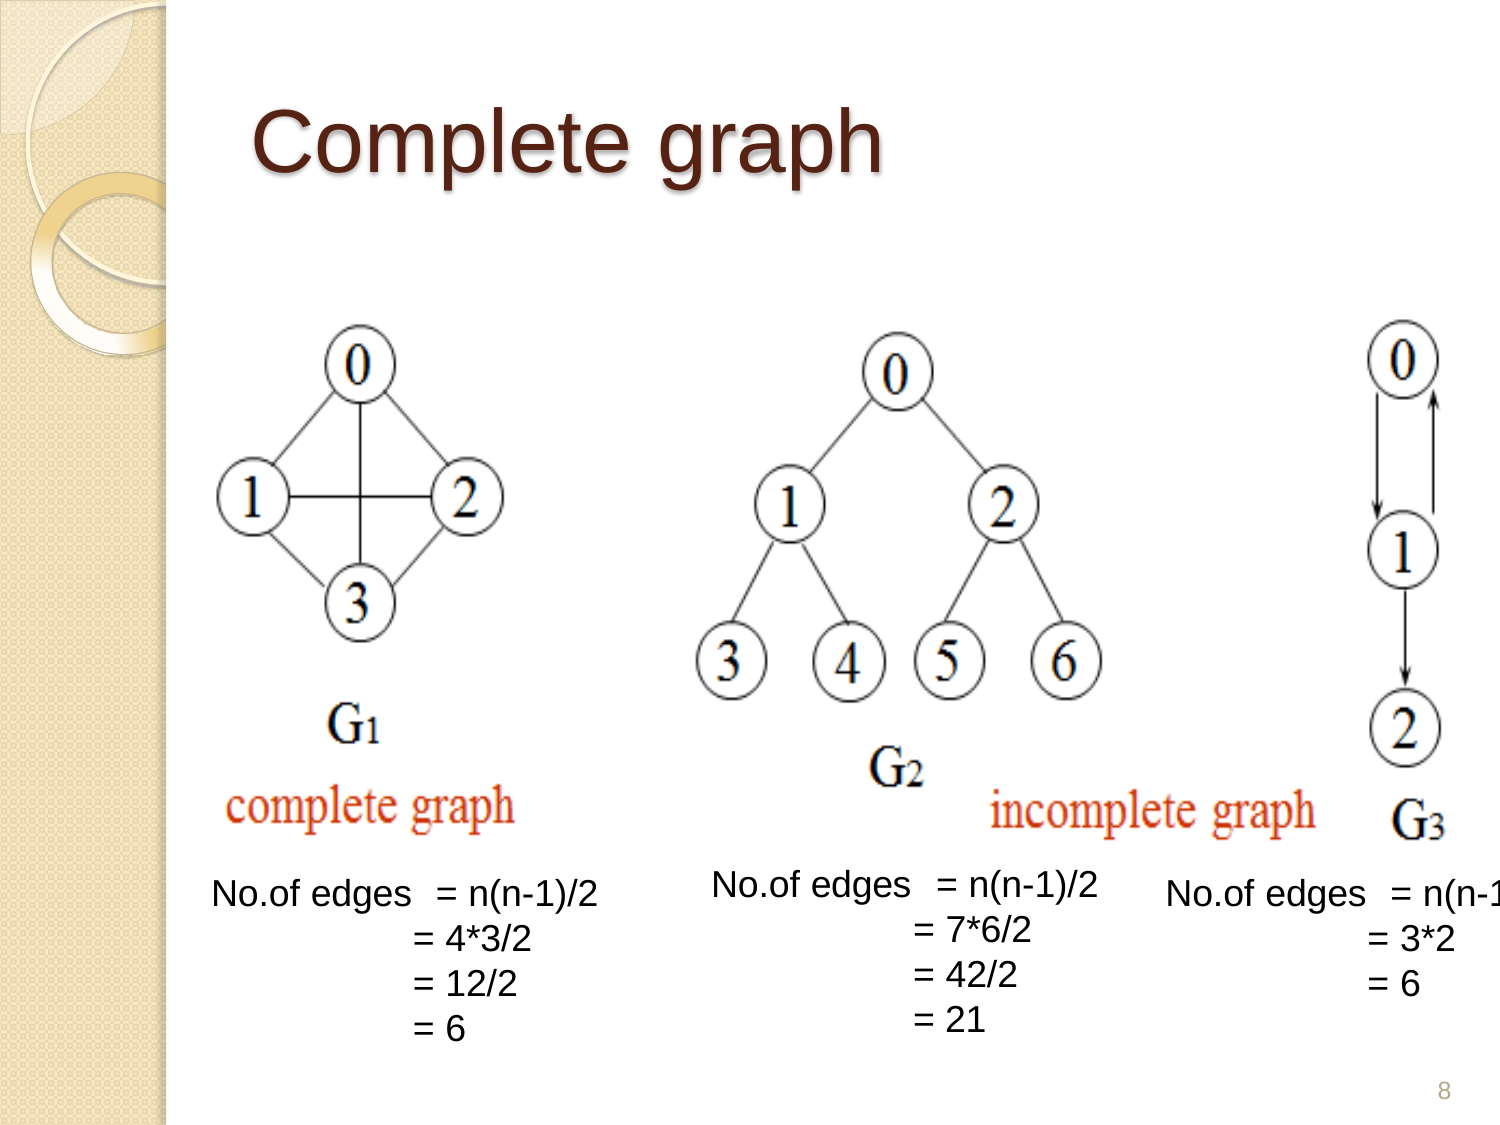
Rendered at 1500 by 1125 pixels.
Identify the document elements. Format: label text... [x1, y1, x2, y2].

text_box No.of edges = n(n-1)/2 = 7*6/2 = 42/2 = 21 [709, 857, 1100, 1040]
text_box No.of edges = n(n-1 [1163, 867, 1500, 915]
text_box = 3*2 = 6 [1365, 912, 1459, 1005]
title Complete graph [248, 80, 890, 271]
text_box [187, 306, 1463, 850]
picture [0, 0, 166, 1125]
text_box [190, 55, 947, 256]
slide_number 8 [1430, 1074, 1471, 1125]
text_box No.of edges = n(n-1)/2 = 4*3/2 = 12/2 = 6 [208, 867, 600, 1050]
